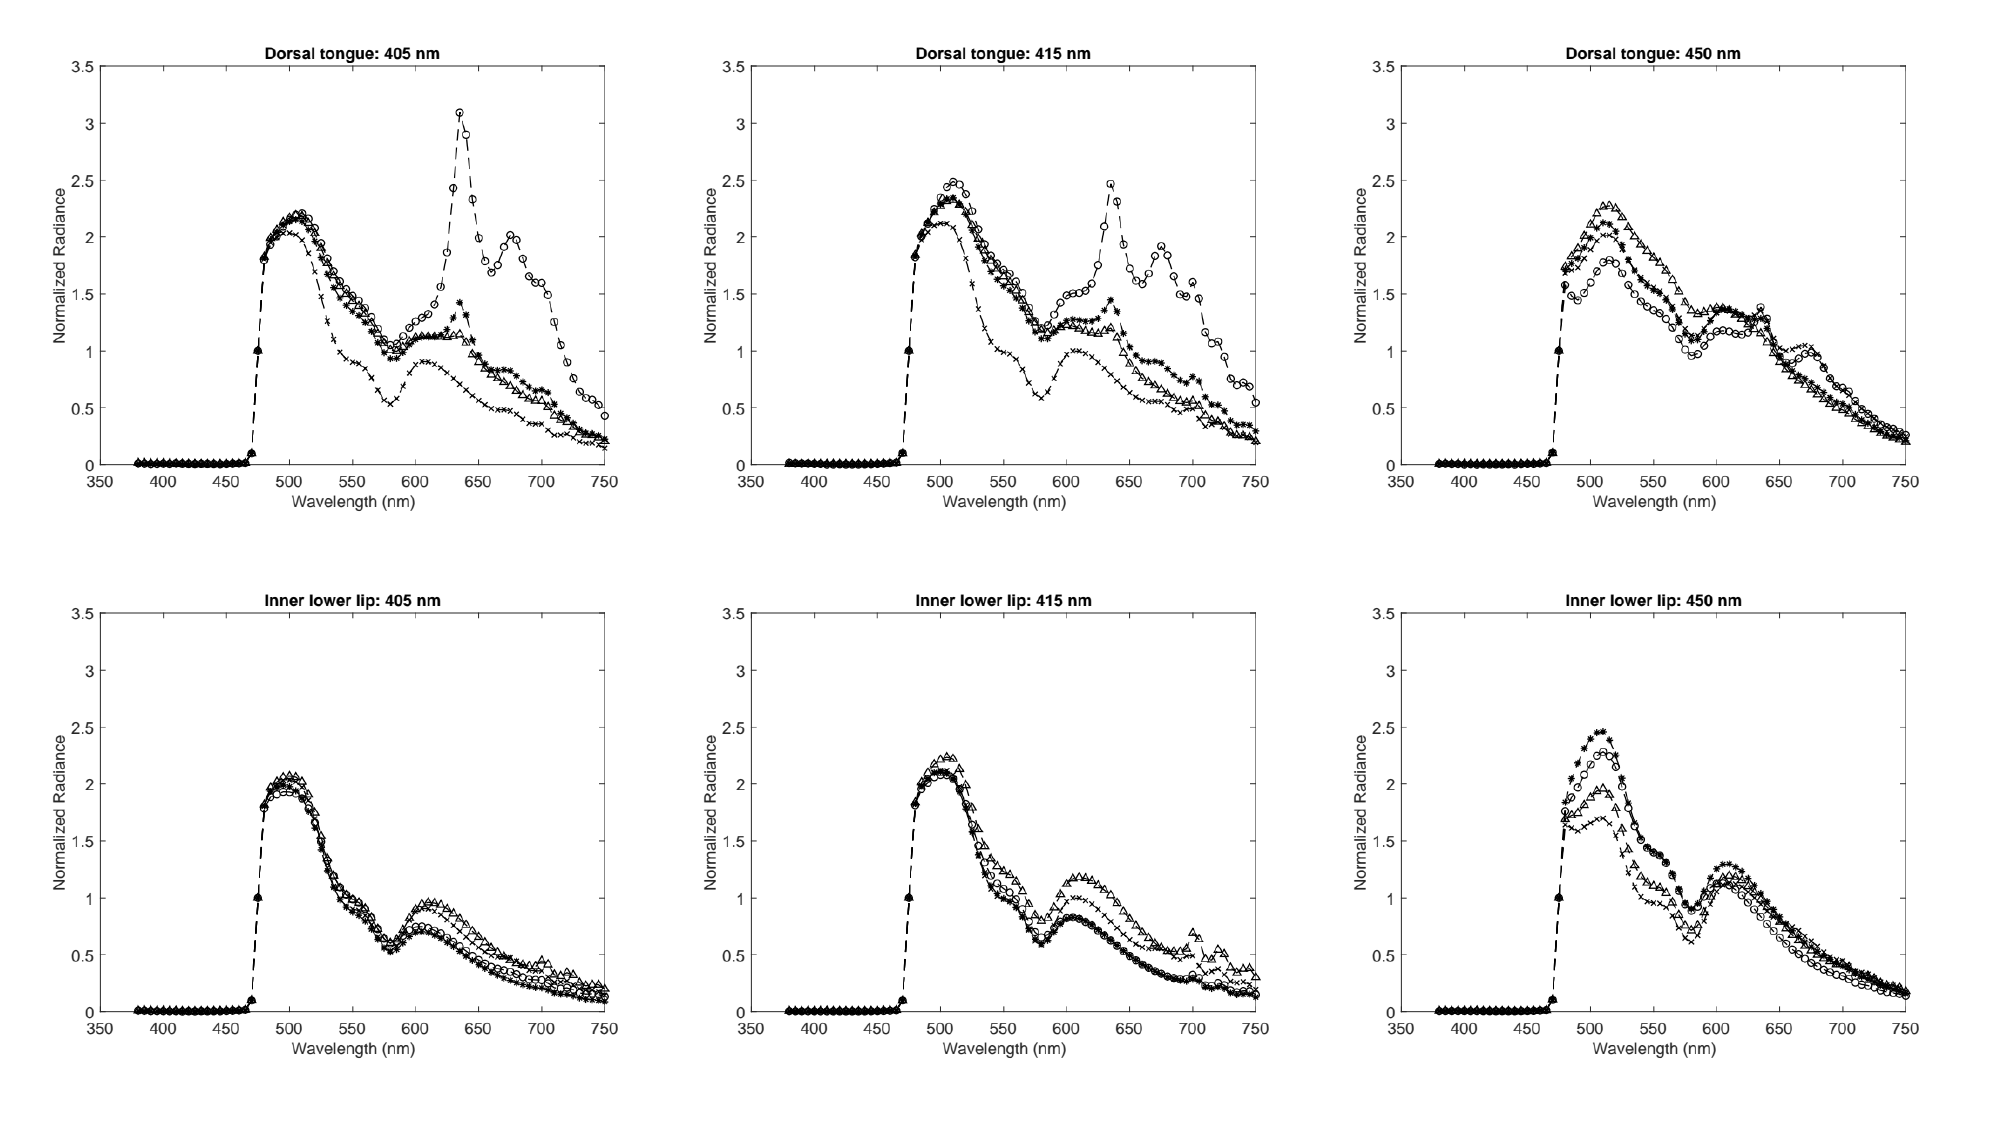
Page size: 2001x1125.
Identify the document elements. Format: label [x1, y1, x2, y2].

text_box [14, 28, 1967, 1064]
